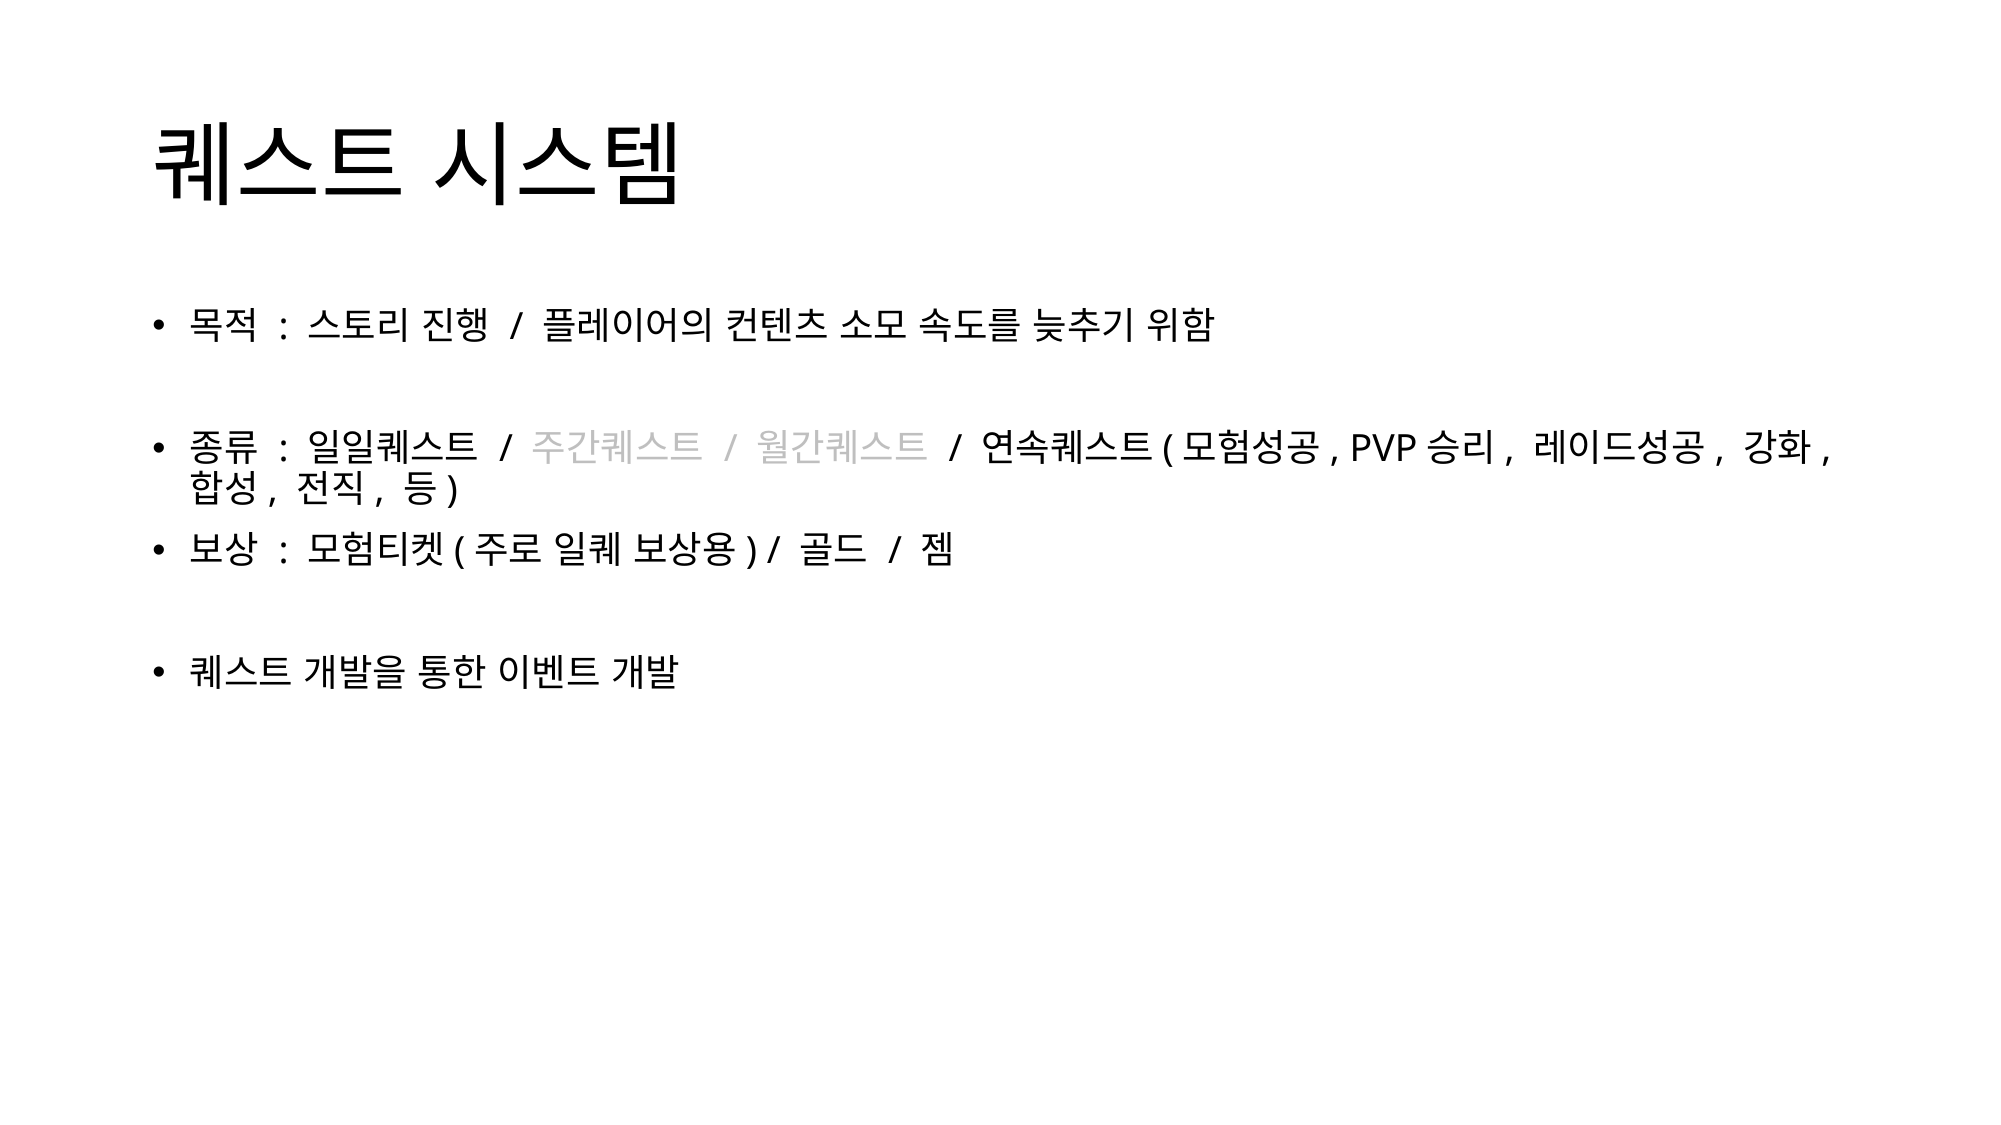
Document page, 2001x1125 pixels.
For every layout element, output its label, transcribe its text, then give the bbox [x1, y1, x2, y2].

list 목적 : 스토리 진행 / 플레이어의 컨텐츠 소모 속도를 늦추기 위함 종류 : 일일퀘스트 / 주간퀘스트 / 월간퀘스트 / 연속퀘스트(모험성공, PVP승리, 레이드성공, 강화, 합성, 전직, 등) 보상 : 모험티켓(주로 일퀘 보상용) / 골드 / 젬 퀘스트 개발을 통한 이벤트 개발 [137, 299, 1863, 1014]
title 퀘스트 시스템 [137, 59, 1863, 278]
